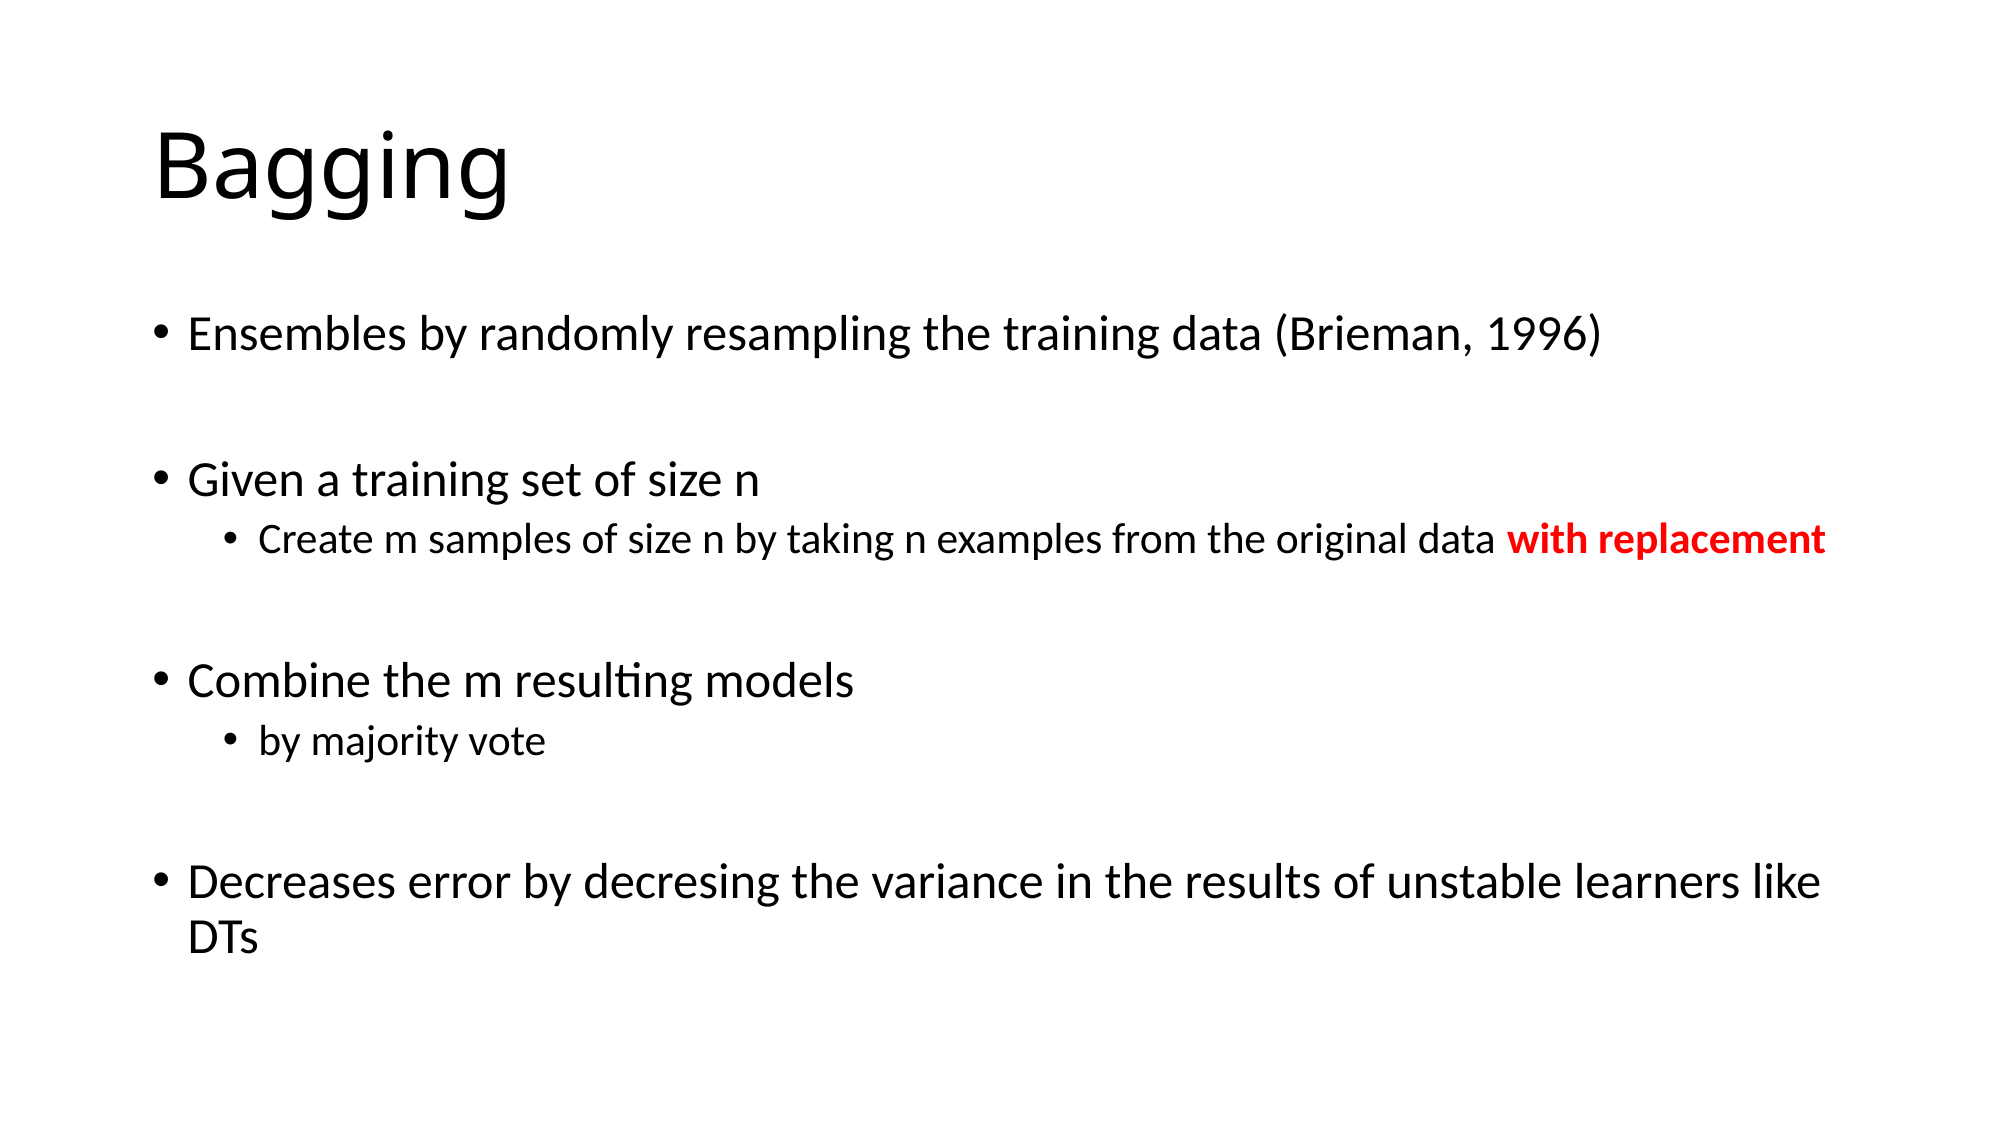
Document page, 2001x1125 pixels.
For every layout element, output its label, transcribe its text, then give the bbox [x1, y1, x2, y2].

title Bagging [137, 59, 1863, 278]
list Ensembles by randomly resampling the training data (Brieman, 1996) Given a training set of size n Create m samples of size n by taking n examples from the original data with replacement Combine the m resulting models by majority vote Decreases error by decresing the variance in the results of unstable learners like DTs [137, 299, 1863, 1014]
